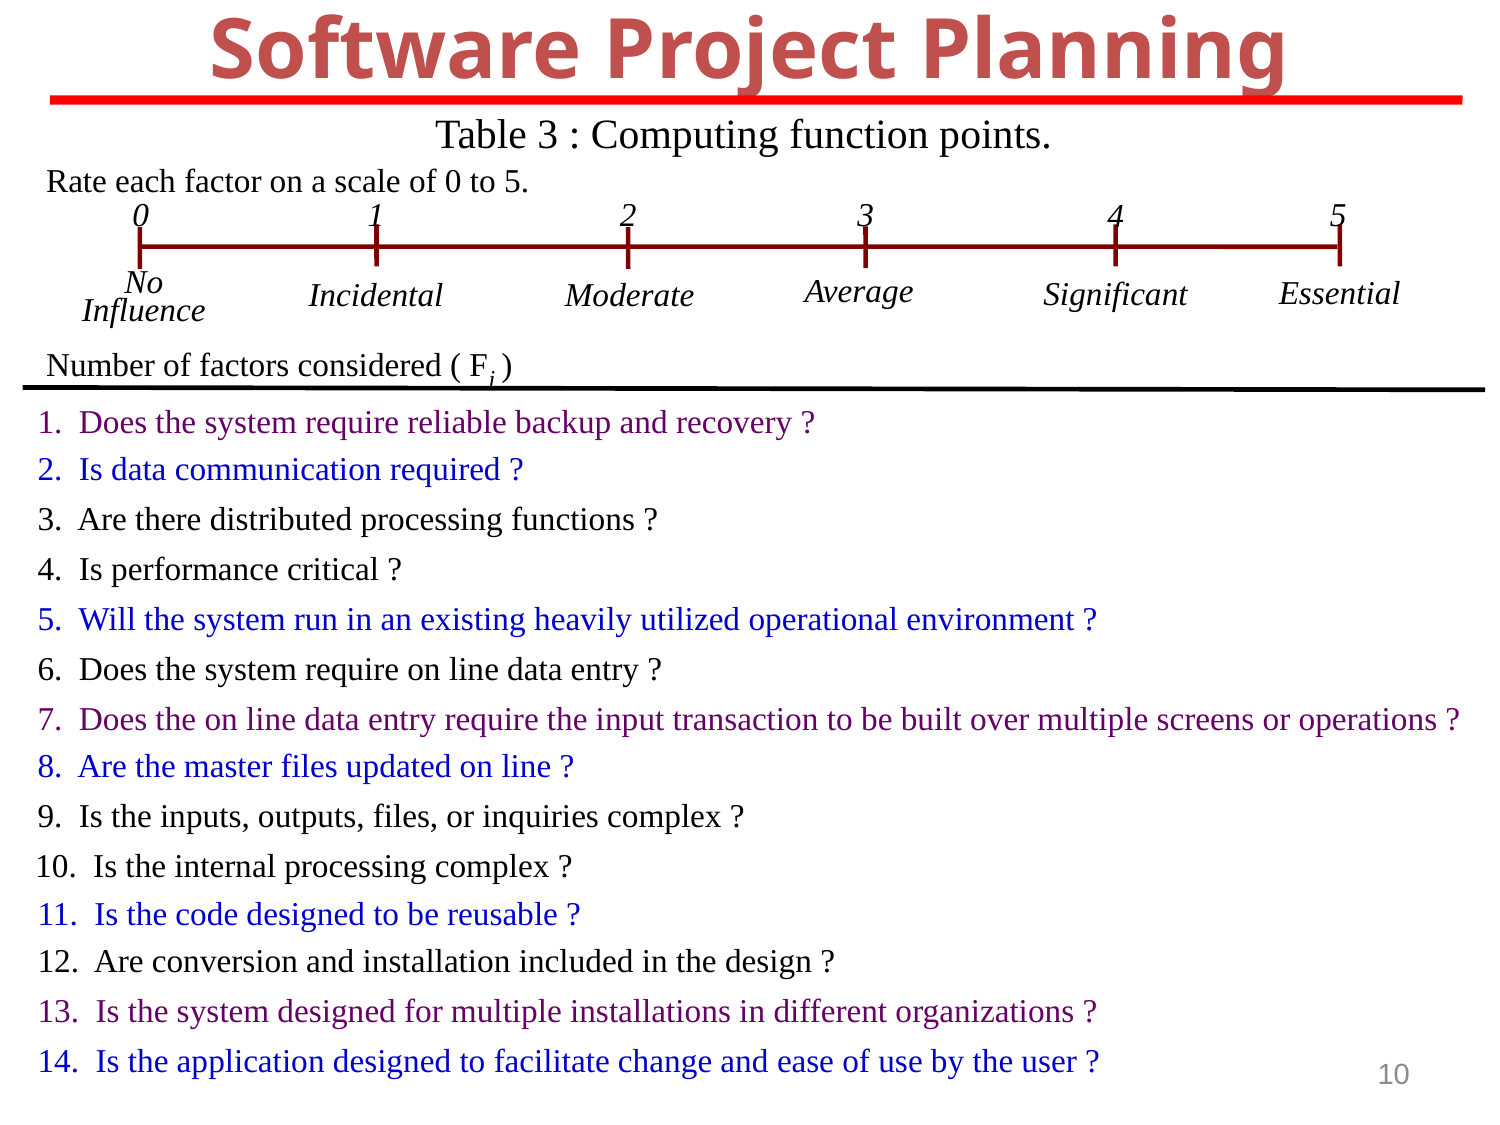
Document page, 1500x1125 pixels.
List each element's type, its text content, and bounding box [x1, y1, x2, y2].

text_box 12. Are conversion and installation included in the design ? [37, 939, 1350, 980]
text_box Significant [1015, 272, 1216, 313]
text_box 2 [603, 192, 654, 233]
text_box Number of factors considered ( Fi ) [46, 335, 547, 392]
text_box 0 [115, 192, 166, 233]
text_box Incidental [299, 273, 453, 314]
text_box 3. Are there distributed processing functions ? [37, 497, 1350, 538]
text_box 4 [1090, 194, 1141, 235]
text_box 14. Is the application designed to facilitate change and ease of use by the user ? [37, 1039, 1350, 1080]
text_box 13. Is the system designed for multiple installations in different organizations ? [37, 989, 1350, 1030]
slide_number 10 [1074, 1042, 1425, 1103]
text_box 3 [840, 192, 891, 233]
text_box Average [778, 268, 941, 309]
text_box 5 [1313, 192, 1364, 233]
text_box 7. Does the on line data entry require the input transaction to be built over multiple screens or operations ? [37, 697, 1475, 738]
text_box 5. Will the system run in an existing heavily utilized operational environment ? [37, 597, 1350, 638]
text_box 8. Are the master files updated on line ? [37, 744, 1350, 785]
text_box Moderate [560, 273, 699, 314]
text_box Essential [1264, 271, 1415, 312]
text_box 4. Is performance critical ? [37, 547, 1350, 588]
text_box 6. Does the system require on line data entry ? [37, 647, 1350, 688]
text_box Table 3 : Computing function points. [50, 107, 1438, 158]
text_box 11. Is the code designed to be reusable ? [37, 892, 1350, 933]
text_box 1. Does the system require reliable backup and recovery ? [37, 399, 1350, 440]
text_box Software Project Planning [50, 0, 1450, 103]
text_box 1 [350, 192, 401, 233]
text_box No Influence [56, 273, 232, 327]
text_box 2. Is data communication required ? [37, 447, 1350, 488]
text_box Rate each factor on a scale of 0 to 5. [46, 159, 547, 200]
text_box 10. Is the internal processing complex ? [35, 844, 1348, 885]
text_box 9. Is the inputs, outputs, files, or inquiries complex ? [37, 794, 1350, 835]
